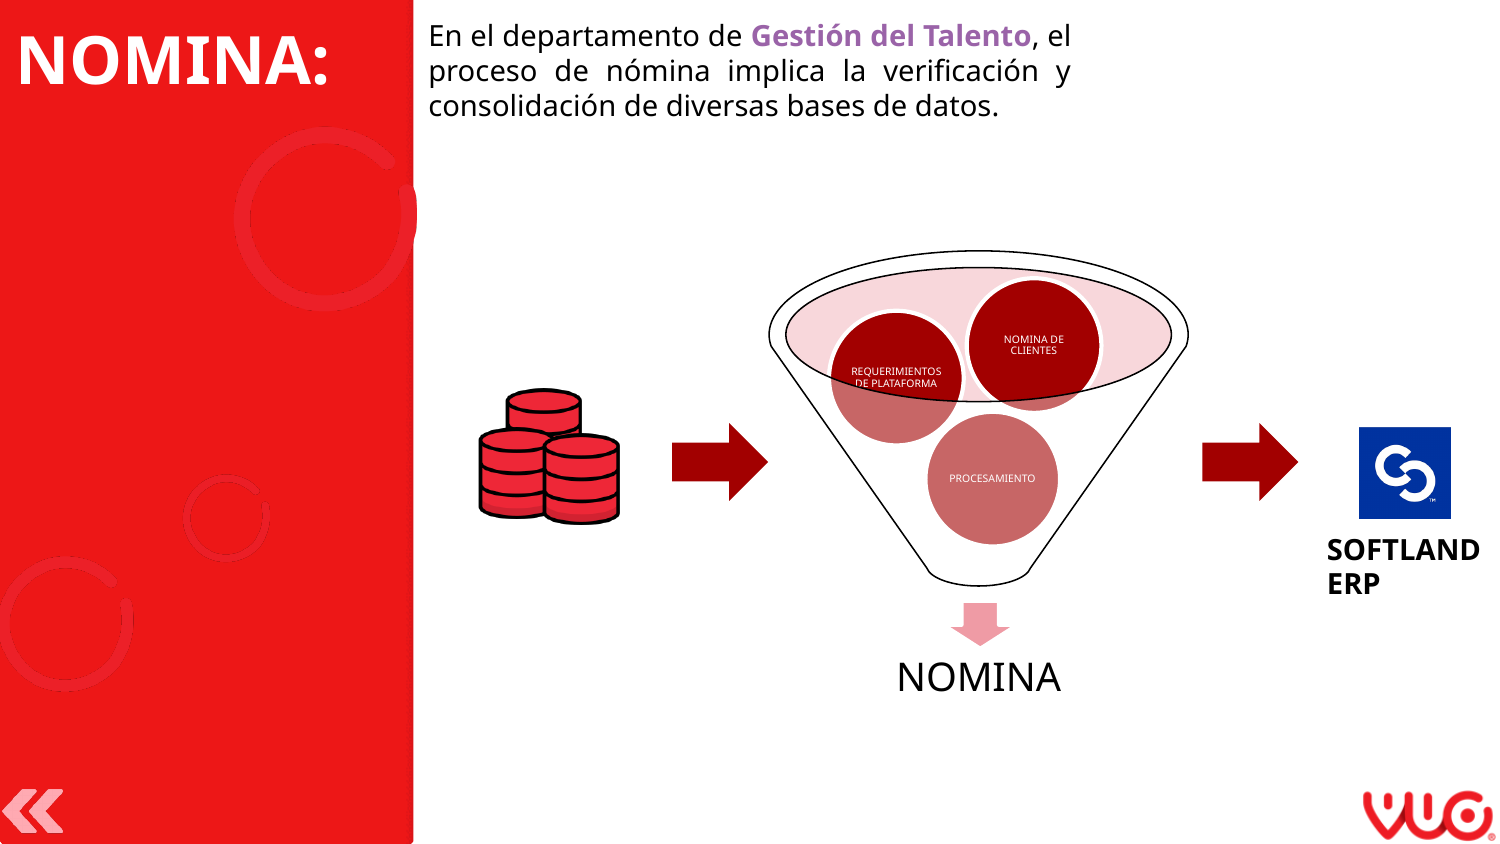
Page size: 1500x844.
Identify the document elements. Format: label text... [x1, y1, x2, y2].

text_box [768, 250, 1189, 724]
picture [0, 0, 419, 844]
text_box [1202, 423, 1299, 501]
text_box [672, 423, 763, 501]
text_box En el departamento de Gestión del Talento, el proceso de nómina implica la verificación y consolidación de diversas bases de datos. [416, 1, 1087, 167]
picture [1359, 427, 1451, 519]
picture [1358, 784, 1500, 844]
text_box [471, 388, 627, 525]
text_box SOFTLAND ERP [1311, 523, 1498, 609]
